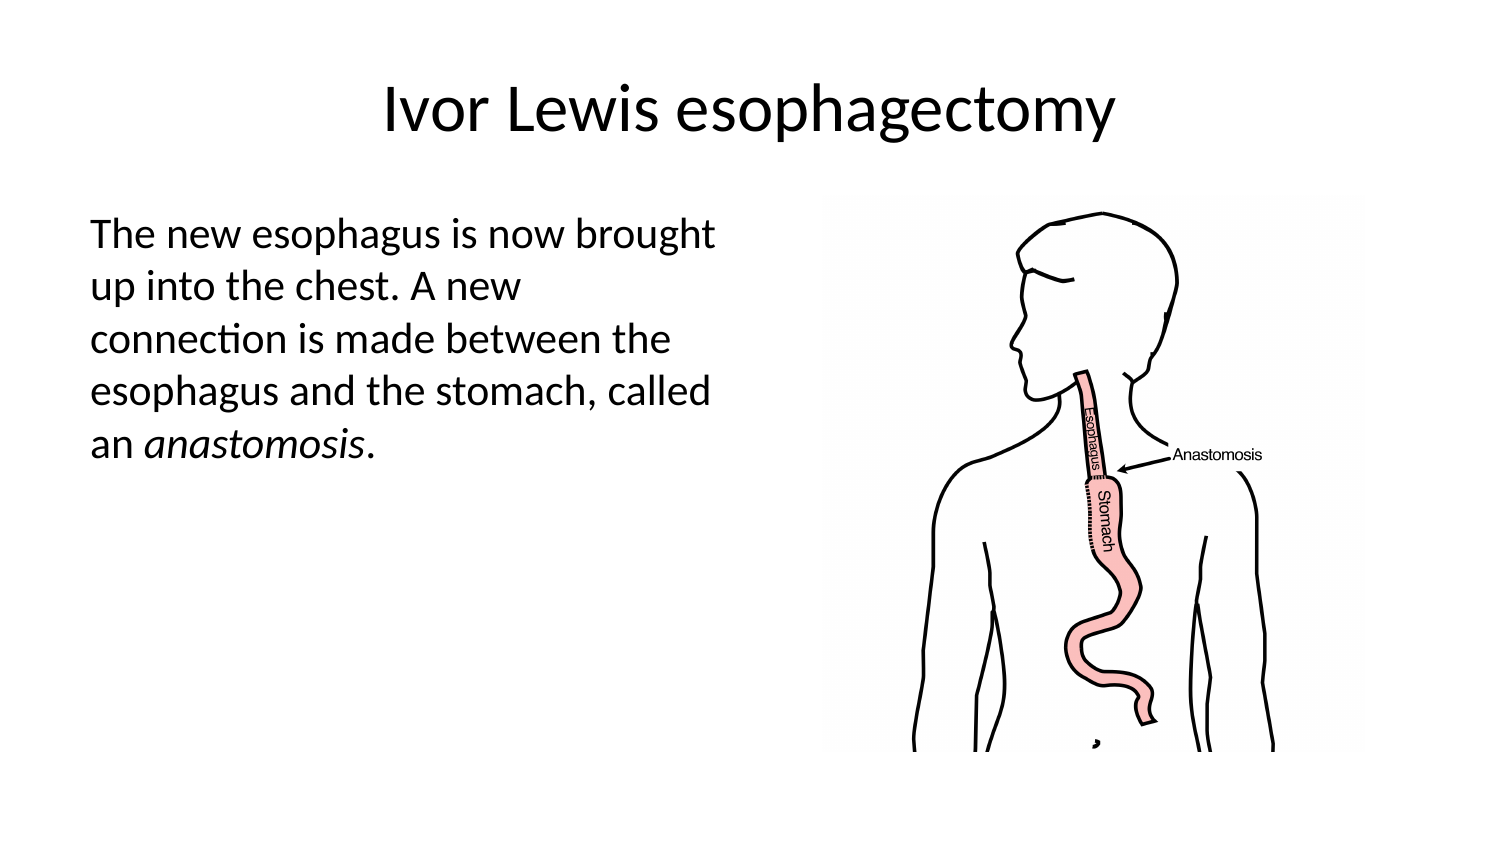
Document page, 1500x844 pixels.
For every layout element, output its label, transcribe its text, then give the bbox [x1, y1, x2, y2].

title Ivor Lewis esophagectomy [75, 33, 1425, 175]
list The new esophagus is now brought up into the chest. A new connection is made between the esophagus and the stomach, called an anastomosis. [75, 196, 738, 754]
picture [822, 195, 1365, 753]
